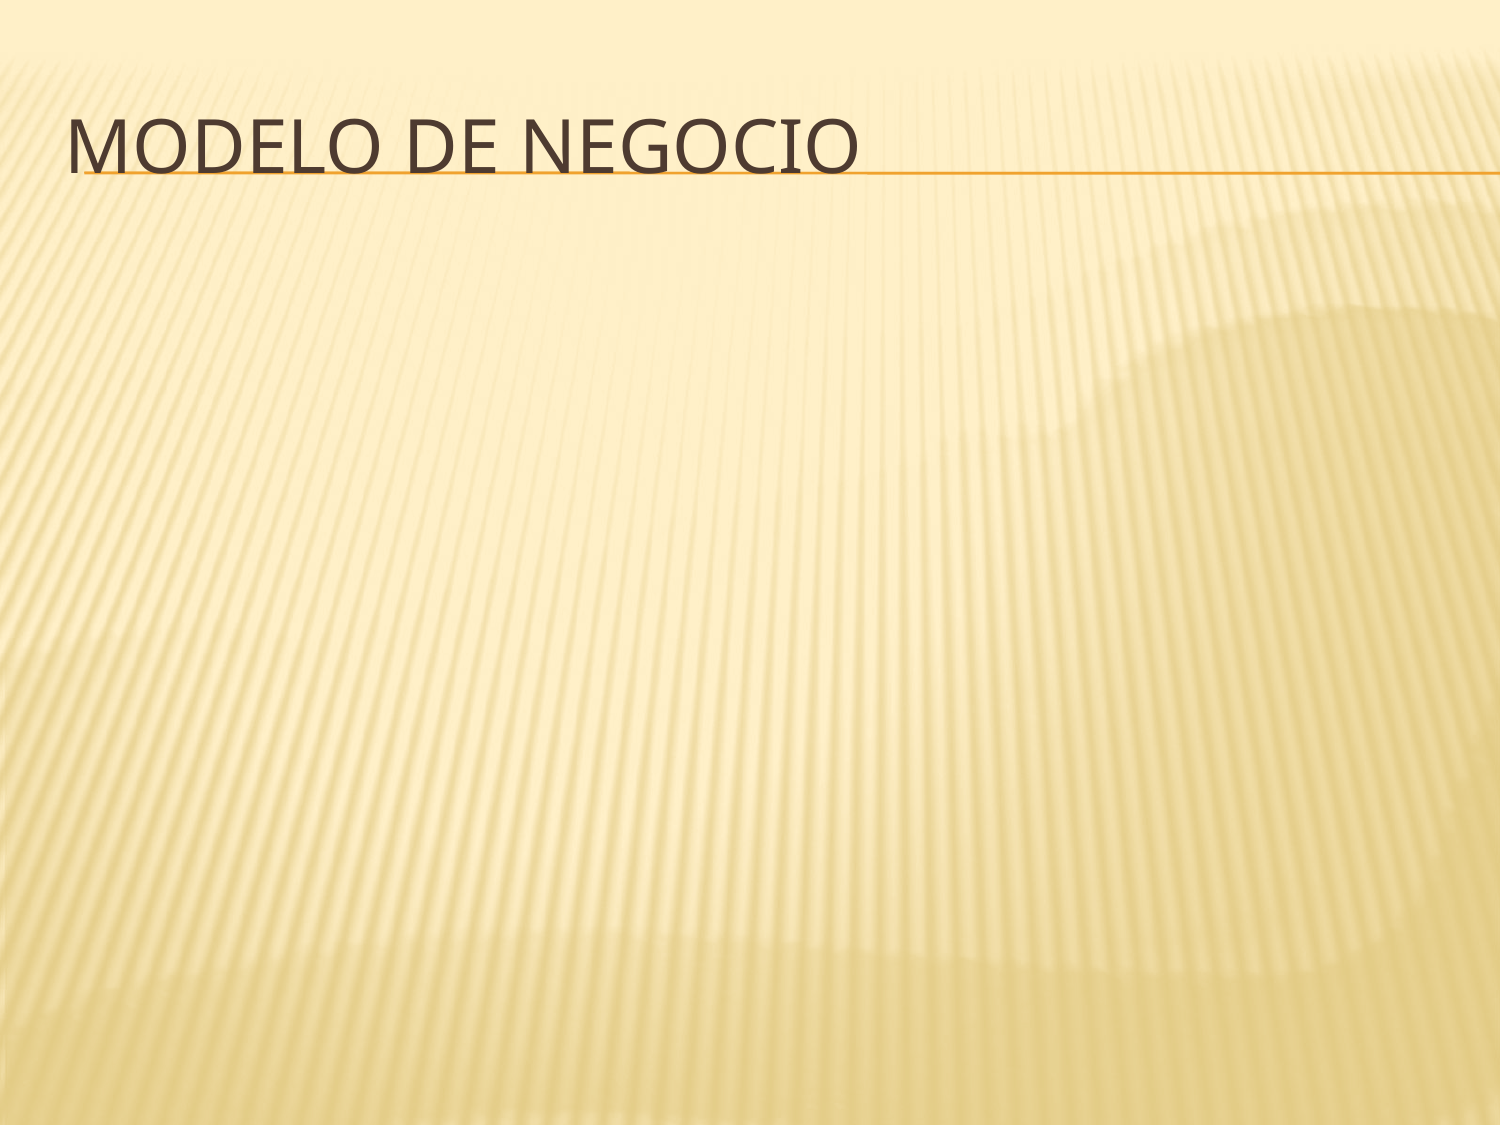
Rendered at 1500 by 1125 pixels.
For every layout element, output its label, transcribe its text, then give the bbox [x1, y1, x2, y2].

title Modelo de negocio [50, 75, 1475, 213]
